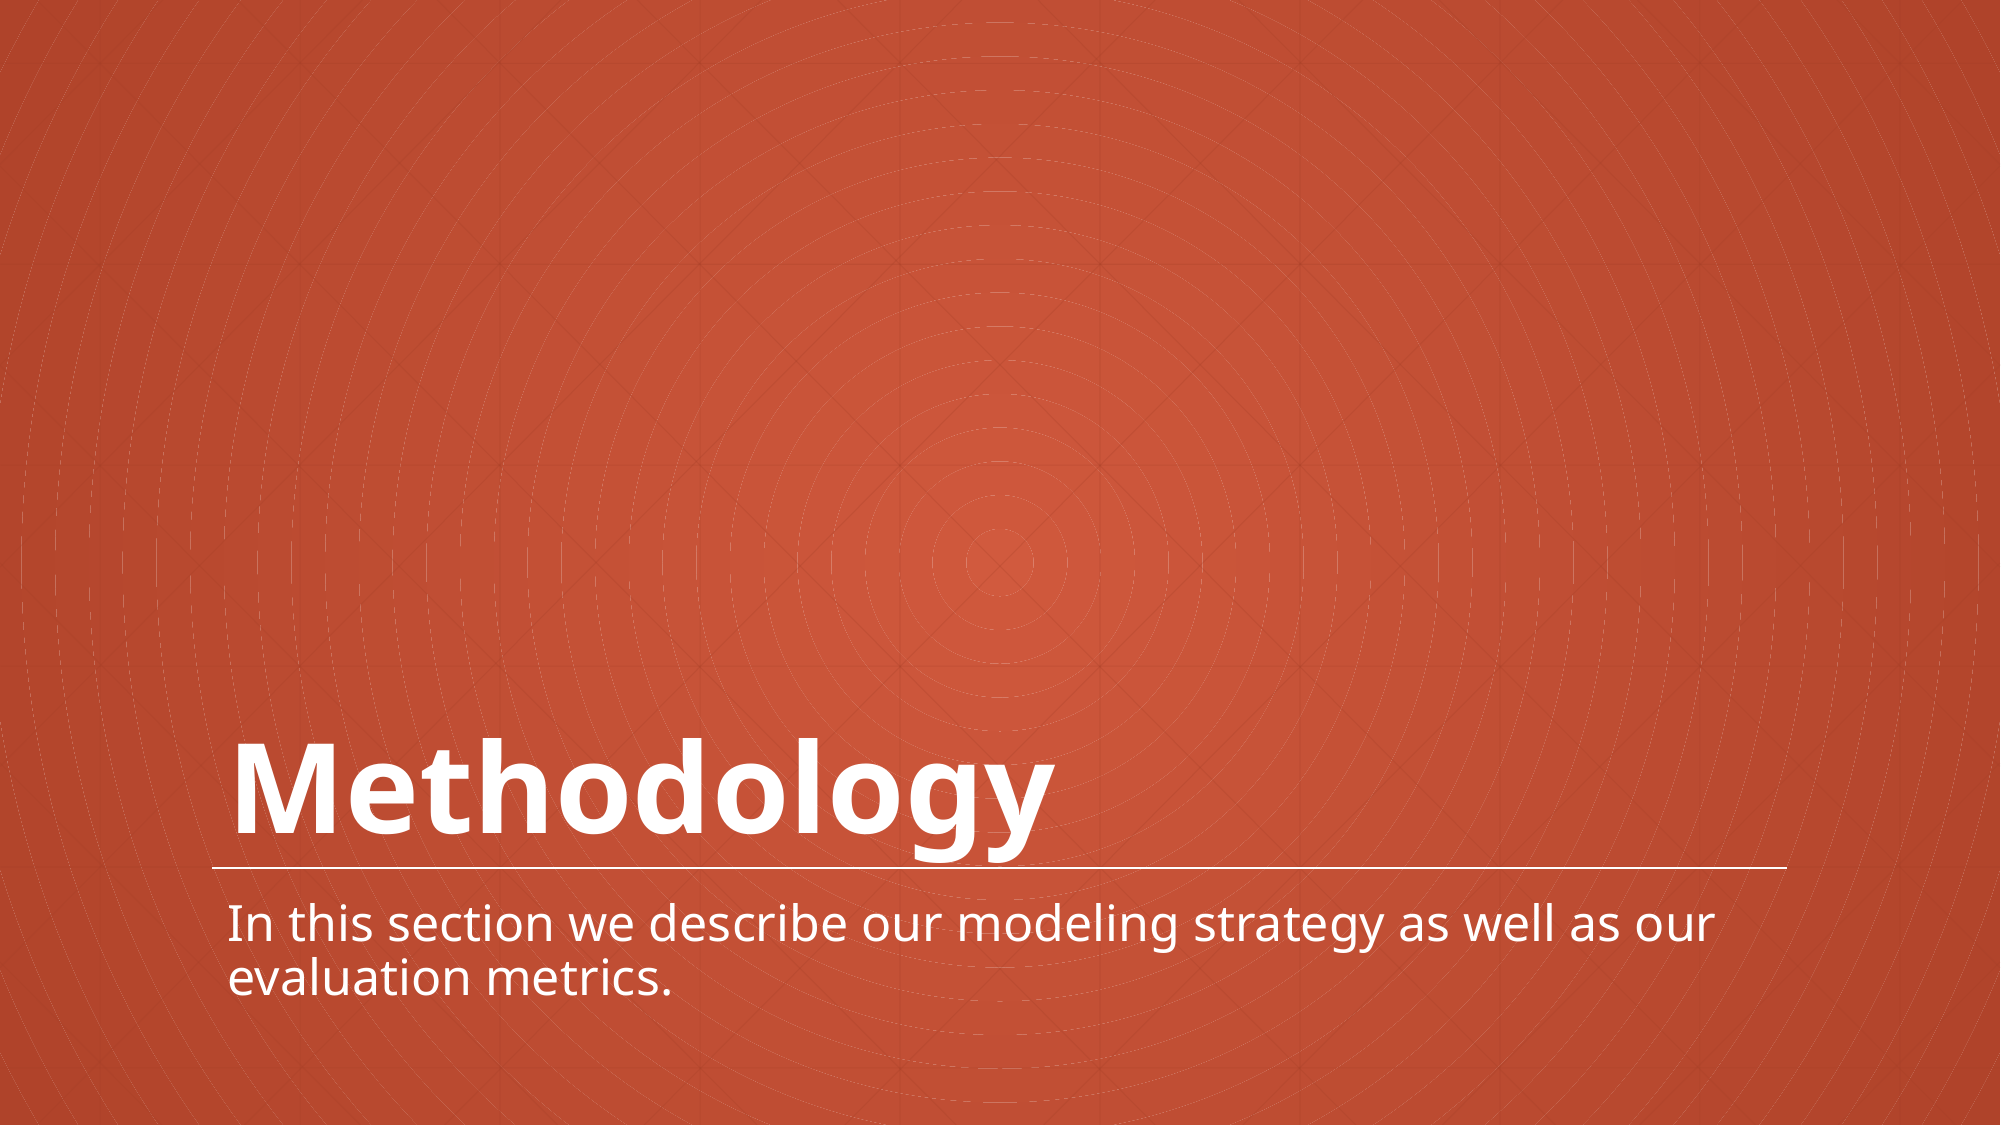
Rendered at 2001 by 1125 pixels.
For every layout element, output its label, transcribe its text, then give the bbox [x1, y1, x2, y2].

title Methodology [212, 416, 1788, 867]
list In this section we describe our modeling strategy as well as our evaluation metrics. [212, 891, 1848, 1024]
